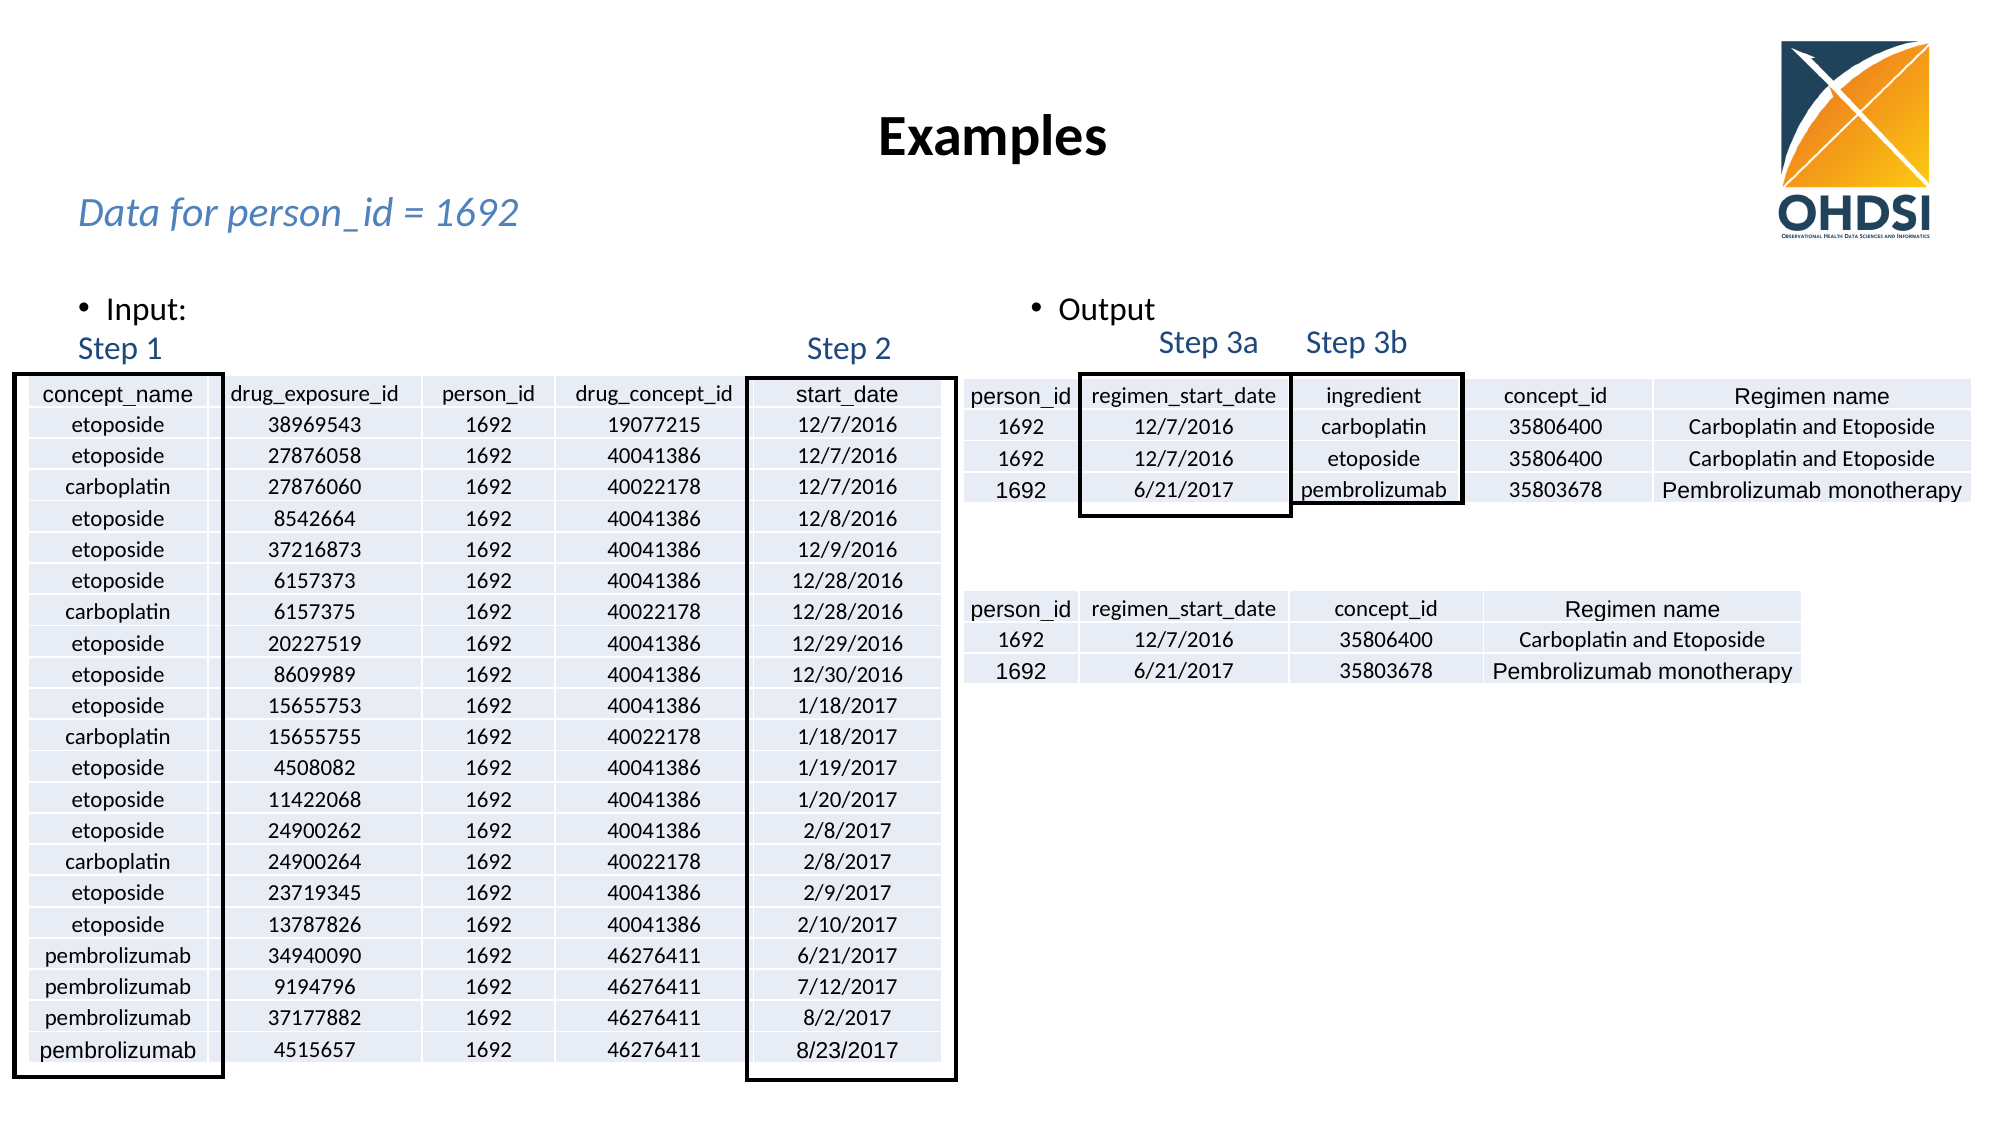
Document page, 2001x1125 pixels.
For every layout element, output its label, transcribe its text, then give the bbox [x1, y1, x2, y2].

table_cell 40022178 [556, 595, 745, 625]
table_header Regimen name [1654, 379, 1971, 408]
text_box Step 3b [1291, 312, 1438, 368]
table_cell 20227519 [225, 626, 421, 656]
table_cell 40022178 [556, 845, 745, 874]
table_cell 40041386 [556, 783, 745, 812]
table_cell 40041386 [556, 564, 745, 593]
table_cell 35803678 [1290, 654, 1483, 683]
table_header person_id [964, 591, 1078, 621]
table_cell 40041386 [556, 501, 745, 531]
table_cell 1692 [423, 814, 554, 843]
table_cell 27876058 [225, 439, 421, 468]
list Output [1015, 504, 1924, 1012]
table_header [1082, 376, 1289, 514]
picture [1774, 31, 1938, 246]
table_cell 27876060 [225, 470, 421, 500]
table_cell Pembrolizumab monotherapy [1654, 473, 1971, 502]
text_box Step 2 [792, 318, 920, 374]
table_cell 46276411 [556, 939, 745, 968]
table_cell 40041386 [556, 814, 745, 843]
table_cell Carboplatin and Etoposide [1484, 623, 1801, 652]
table_cell 24900264 [225, 845, 421, 874]
table_header concept_id [1465, 379, 1652, 408]
table_cell 1692 [423, 595, 554, 625]
table_cell 6157375 [225, 595, 421, 625]
table_cell 6157373 [225, 564, 421, 593]
table_cell 19077215 [556, 408, 745, 437]
table_cell 40022178 [556, 470, 745, 500]
table_cell 1692 [964, 623, 1078, 652]
table_cell 35806400 [1465, 441, 1652, 471]
table_cell 23719345 [225, 876, 421, 906]
table_cell 37177882 [225, 1001, 421, 1031]
table_cell 1692 [423, 626, 554, 656]
table_cell 1692 [964, 441, 1078, 471]
title Examples [63, 48, 1769, 175]
table_cell 1692 [964, 473, 1078, 502]
table_cell 40041386 [556, 751, 745, 781]
table_cell 46276411 [556, 1032, 745, 1062]
table_cell 1692 [423, 501, 554, 531]
table_cell Pembrolizumab monotherapy [1484, 654, 1801, 683]
table_cell 1692 [423, 408, 554, 437]
table_cell 35803678 [1465, 473, 1652, 502]
table_header person_id [423, 376, 554, 406]
table_header drug_concept_id [556, 376, 745, 406]
table_header [749, 380, 954, 1078]
table_cell 1692 [423, 970, 554, 999]
table_cell 1692 [423, 720, 554, 750]
text_box Step 1 [63, 318, 191, 374]
table_cell 1692 [423, 439, 554, 468]
table_cell 35806400 [1290, 623, 1483, 652]
table_cell 38969543 [225, 408, 421, 437]
table_cell 40041386 [556, 908, 745, 937]
table_cell 15655755 [225, 720, 421, 750]
table_header concept_id [1290, 591, 1483, 621]
table_cell 4508082 [225, 751, 421, 781]
table_cell 1692 [423, 564, 554, 593]
table_cell 46276411 [556, 970, 745, 999]
table_cell 40041386 [556, 533, 745, 562]
table_cell 24900262 [225, 814, 421, 843]
table_cell 1692 [423, 1032, 554, 1062]
list Data for person_id = 1692 [63, 177, 1769, 244]
table_cell 1692 [423, 658, 554, 687]
table_cell 4515657 [225, 1032, 421, 1062]
table_cell 1692 [423, 751, 554, 781]
table_cell 37216873 [225, 533, 421, 562]
table_cell 40022178 [556, 720, 745, 750]
table_cell 40041386 [556, 439, 745, 468]
table_cell 1692 [423, 783, 554, 812]
table_cell 1692 [423, 939, 554, 968]
table_cell 1692 [423, 689, 554, 718]
table_cell 40041386 [556, 689, 745, 718]
table_header Regimen name [1484, 591, 1801, 621]
table_cell 46276411 [556, 1001, 745, 1031]
table_cell 1692 [964, 654, 1078, 683]
table_cell 8542664 [225, 501, 421, 531]
table_header person_id [964, 379, 1078, 408]
table_cell Carboplatin and Etoposide [1654, 410, 1971, 440]
table_cell 6/21/2017 [1080, 654, 1288, 683]
table_cell 40041386 [556, 876, 745, 906]
text_box Step 3a [1143, 312, 1291, 368]
table_cell 1692 [423, 845, 554, 874]
table_cell 9194796 [225, 970, 421, 999]
table_header drug_exposure_id [225, 376, 421, 406]
list Output [1015, 279, 1924, 377]
table_cell 1692 [964, 410, 1078, 440]
table_cell 15655753 [225, 689, 421, 718]
table_header [17, 376, 221, 1075]
list Input: [63, 279, 971, 1012]
table_cell 34940090 [225, 939, 421, 968]
table_cell Carboplatin and Etoposide [1654, 441, 1971, 471]
table_cell 12/7/2016 [1080, 623, 1288, 652]
table_cell 1692 [423, 1001, 554, 1031]
table_cell 1692 [423, 533, 554, 562]
table_cell 1692 [423, 908, 554, 937]
table_cell 11422068 [225, 783, 421, 812]
table_cell 1692 [423, 470, 554, 500]
table_header [1293, 376, 1460, 501]
table_cell 1692 [423, 876, 554, 906]
table_cell 40041386 [556, 626, 745, 656]
table_header regimen_start_date [1080, 591, 1288, 621]
table_cell 13787826 [225, 908, 421, 937]
table_cell 35806400 [1465, 410, 1652, 440]
table_cell 40041386 [556, 658, 745, 687]
table_cell 8609989 [225, 658, 421, 687]
